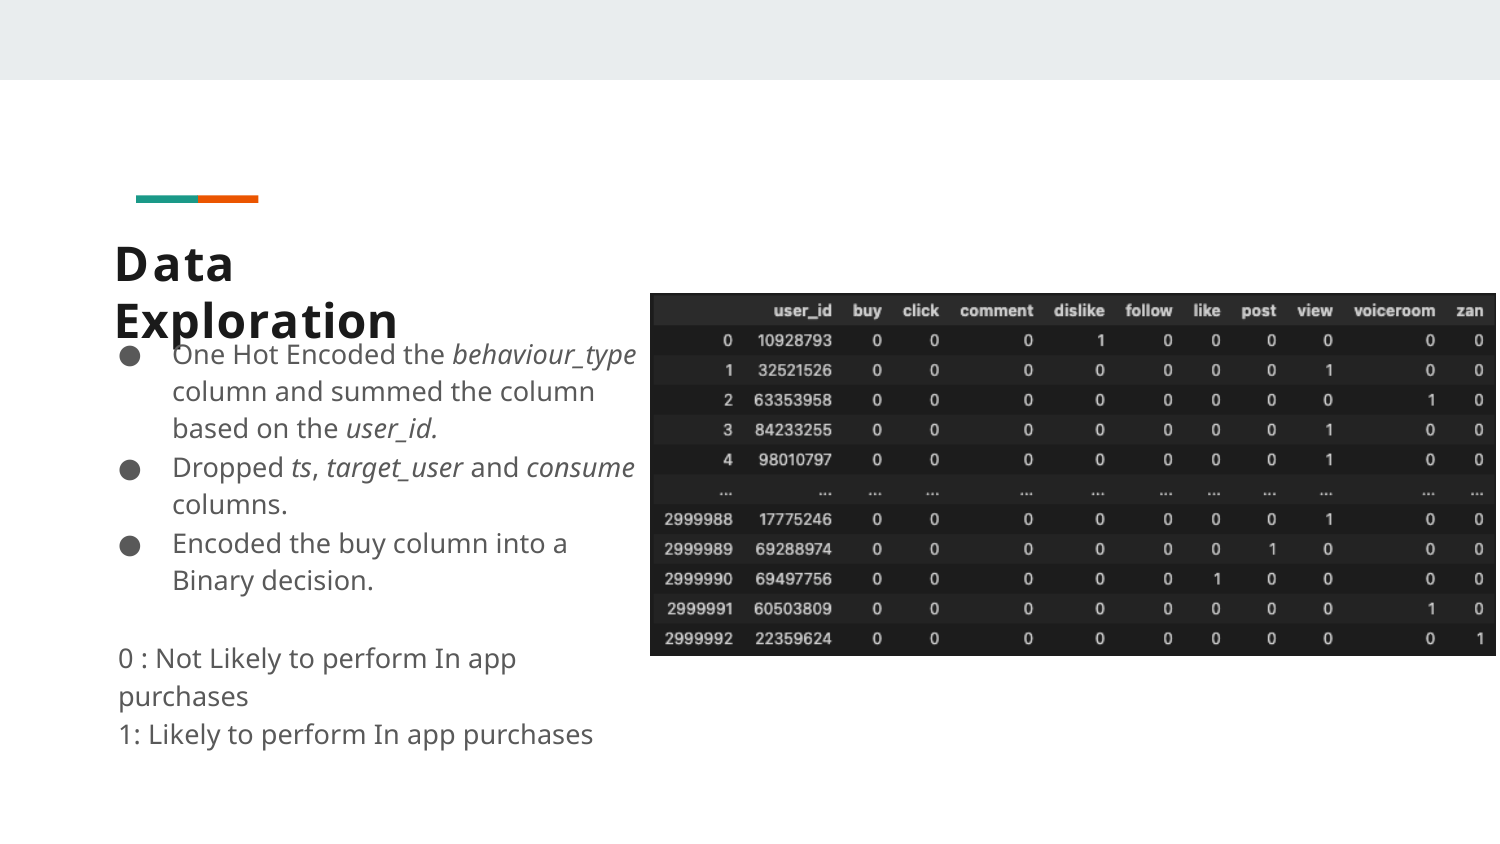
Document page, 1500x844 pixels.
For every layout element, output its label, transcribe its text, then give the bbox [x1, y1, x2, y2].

picture [649, 292, 1497, 656]
text_box One Hot Encoded the behaviour_type column and summed the column based on the user_id. Dropped ts, target_user and consume columns. Encoded the buy column into a Binary decision. 0 : Not Likely to perform In app purchases 1: Likely to perform In app purchases [116, 330, 650, 751]
title Data Exploration [111, 230, 504, 375]
